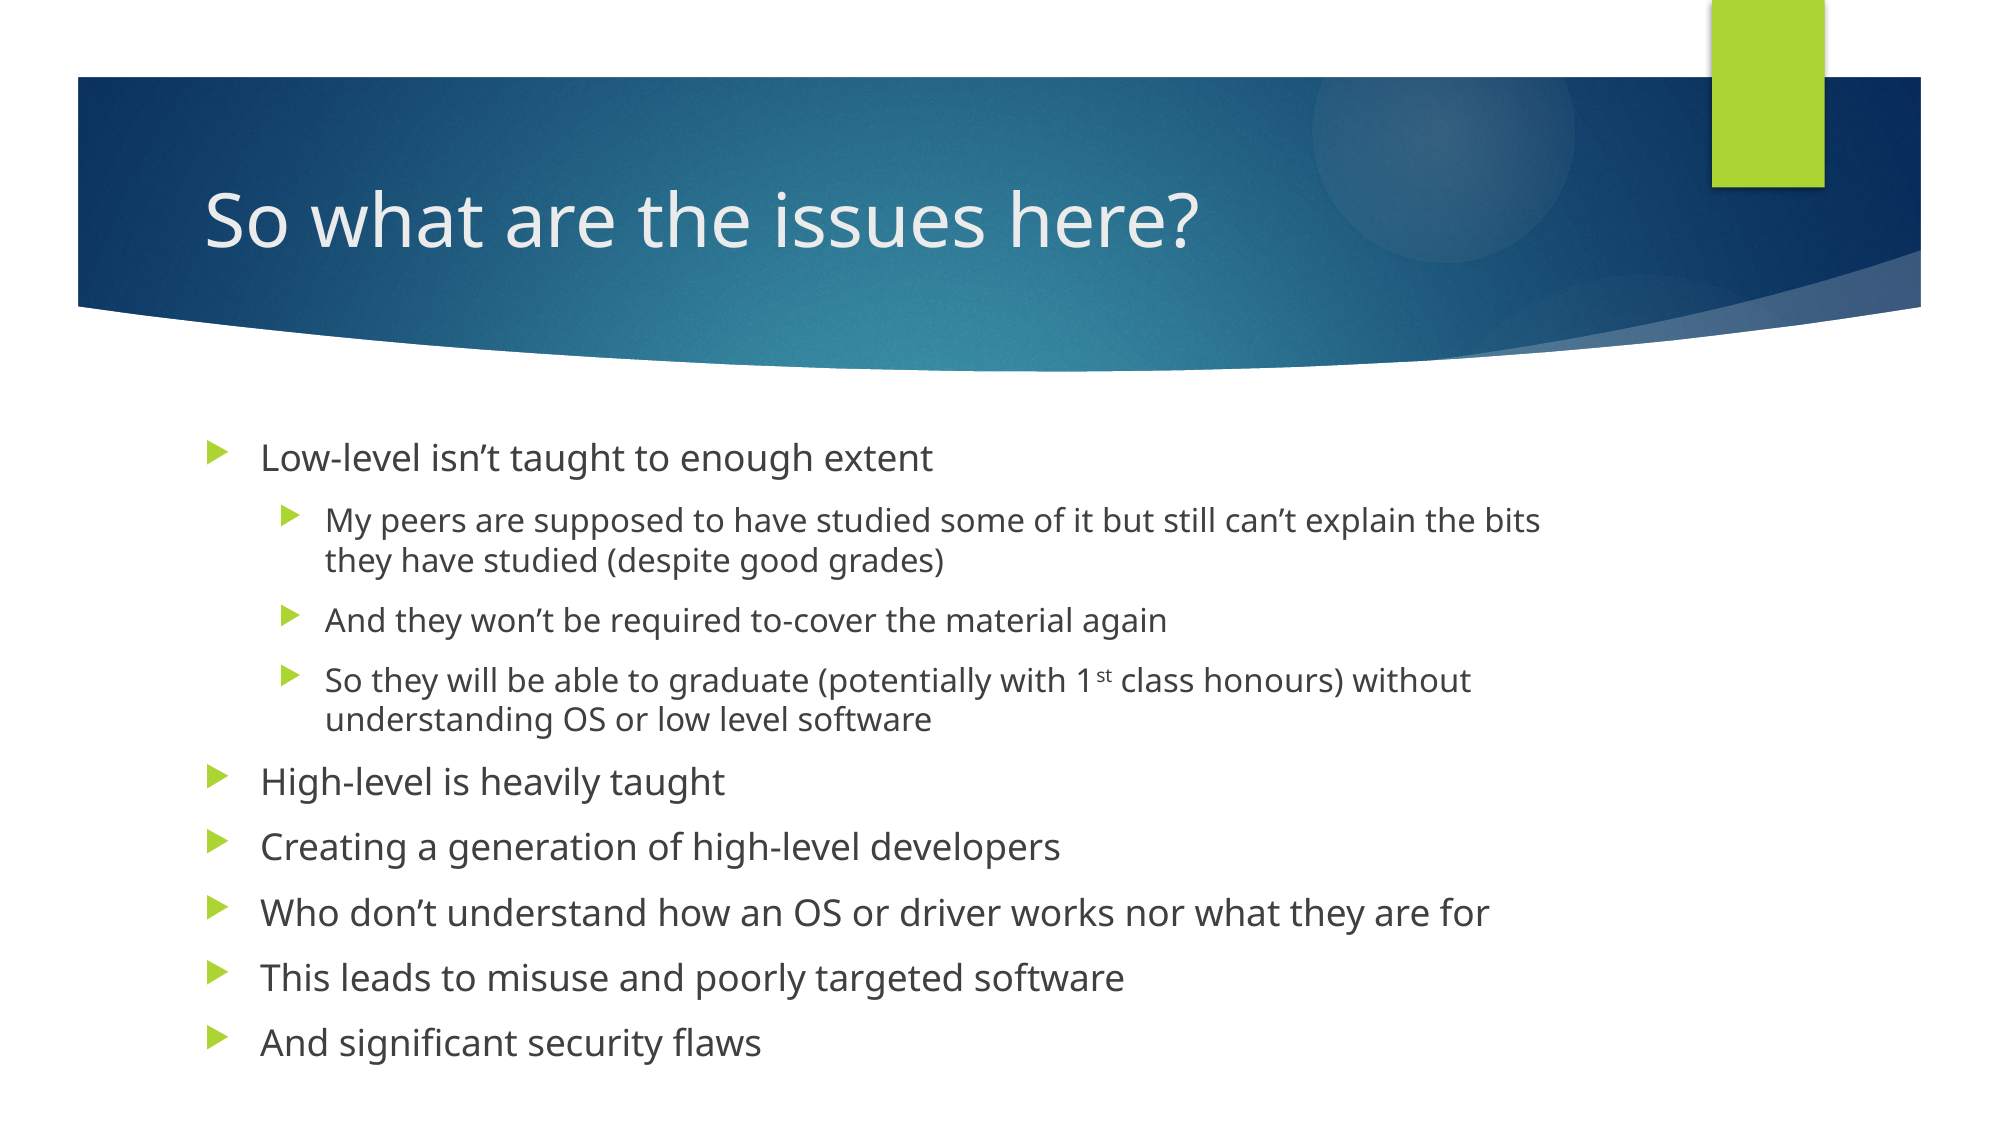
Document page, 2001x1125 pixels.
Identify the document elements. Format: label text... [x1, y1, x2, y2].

list Low-level isn’t taught to enough extent My peers are supposed to have studied some of it but still can’t explain the bits they have studied (despite good grades) And they won’t be required to-cover the material again So they will be able to graduate (potentially with 1st class honours) without understanding OS or low level software High-level is heavily taught Creating a generation of high-level developers Who don’t understand how an OS or driver works nor what they are for This leads to misuse and poorly targeted software And significant security flaws [189, 427, 1627, 1077]
title So what are the issues here? [189, 159, 1627, 276]
